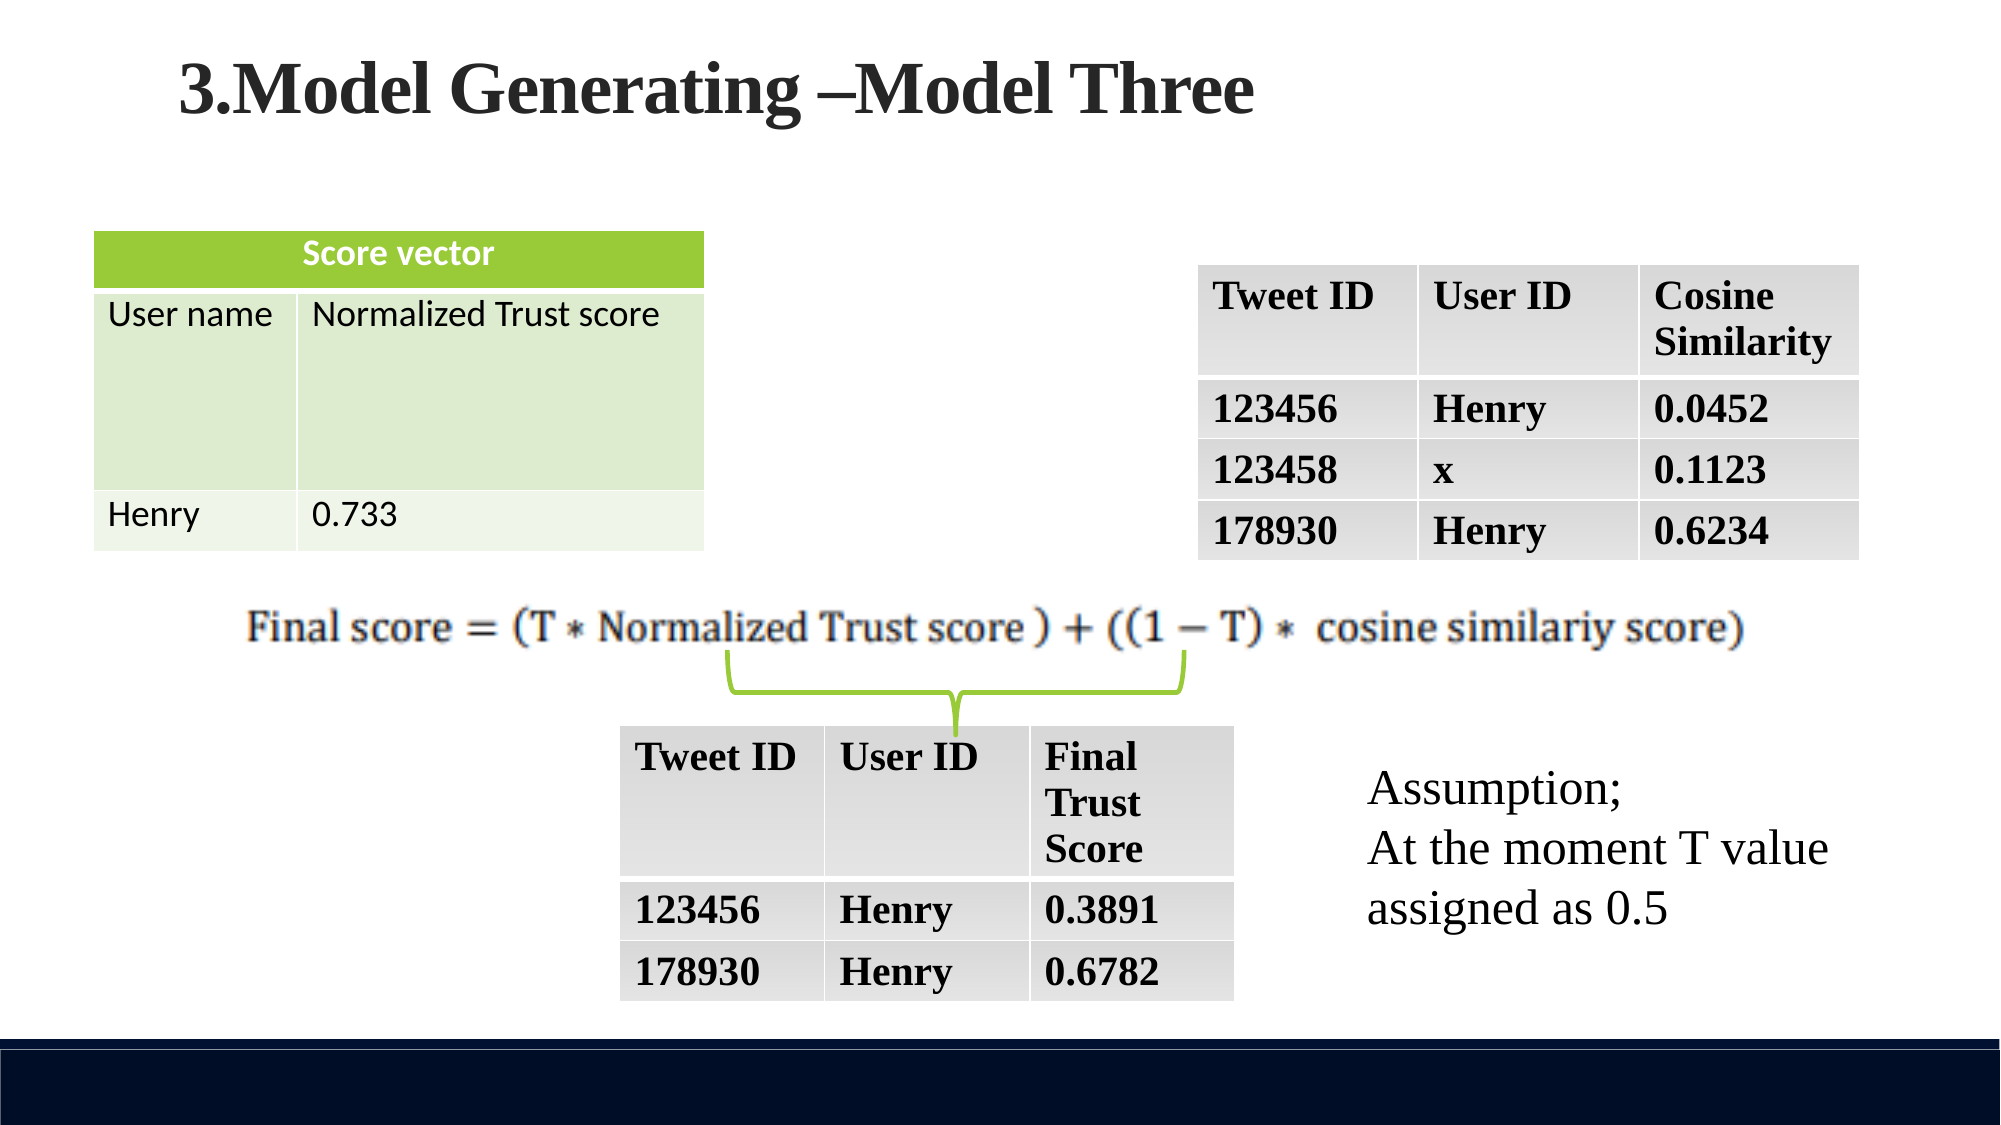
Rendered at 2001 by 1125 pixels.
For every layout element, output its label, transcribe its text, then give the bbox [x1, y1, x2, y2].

table_header Score vector [94, 231, 704, 288]
table_cell x [1419, 439, 1638, 499]
table_cell 0.6234 [1640, 501, 1859, 560]
table_cell Henry [1419, 501, 1638, 560]
table_cell 0.6782 [1031, 941, 1234, 1001]
picture [194, 580, 1812, 719]
table_header User ID [825, 729, 1029, 876]
table_cell 0.3891 [1031, 882, 1234, 940]
table_cell Henry [1419, 380, 1638, 438]
text_box Assumption; At the moment T value assigned as 0.5 [1352, 747, 1936, 943]
table_cell 123456 [1198, 380, 1417, 438]
text_box 3.Model Generating –Model Three [47, 45, 1387, 129]
table_cell Henry [825, 882, 1029, 940]
table_cell 178930 [1198, 501, 1417, 560]
table_cell 123456 [620, 882, 824, 940]
table_cell Henry [94, 491, 296, 551]
table_cell 123458 [1198, 439, 1417, 499]
table_cell 178930 [620, 941, 824, 1001]
table_header Cosine Similarity [1640, 265, 1859, 375]
table_header User ID [1419, 265, 1638, 375]
table_cell Normalized Trust score [298, 294, 704, 490]
table_cell 0.0452 [1640, 380, 1859, 438]
table_header Tweet ID [1198, 265, 1417, 375]
table_cell User name [94, 294, 296, 490]
table_cell 0.1123 [1640, 439, 1859, 499]
table_cell Henry [825, 941, 1029, 1001]
table_cell 0.733 [298, 491, 704, 551]
table_header Final Trust Score [1031, 729, 1234, 876]
table_header Tweet ID [620, 729, 824, 876]
